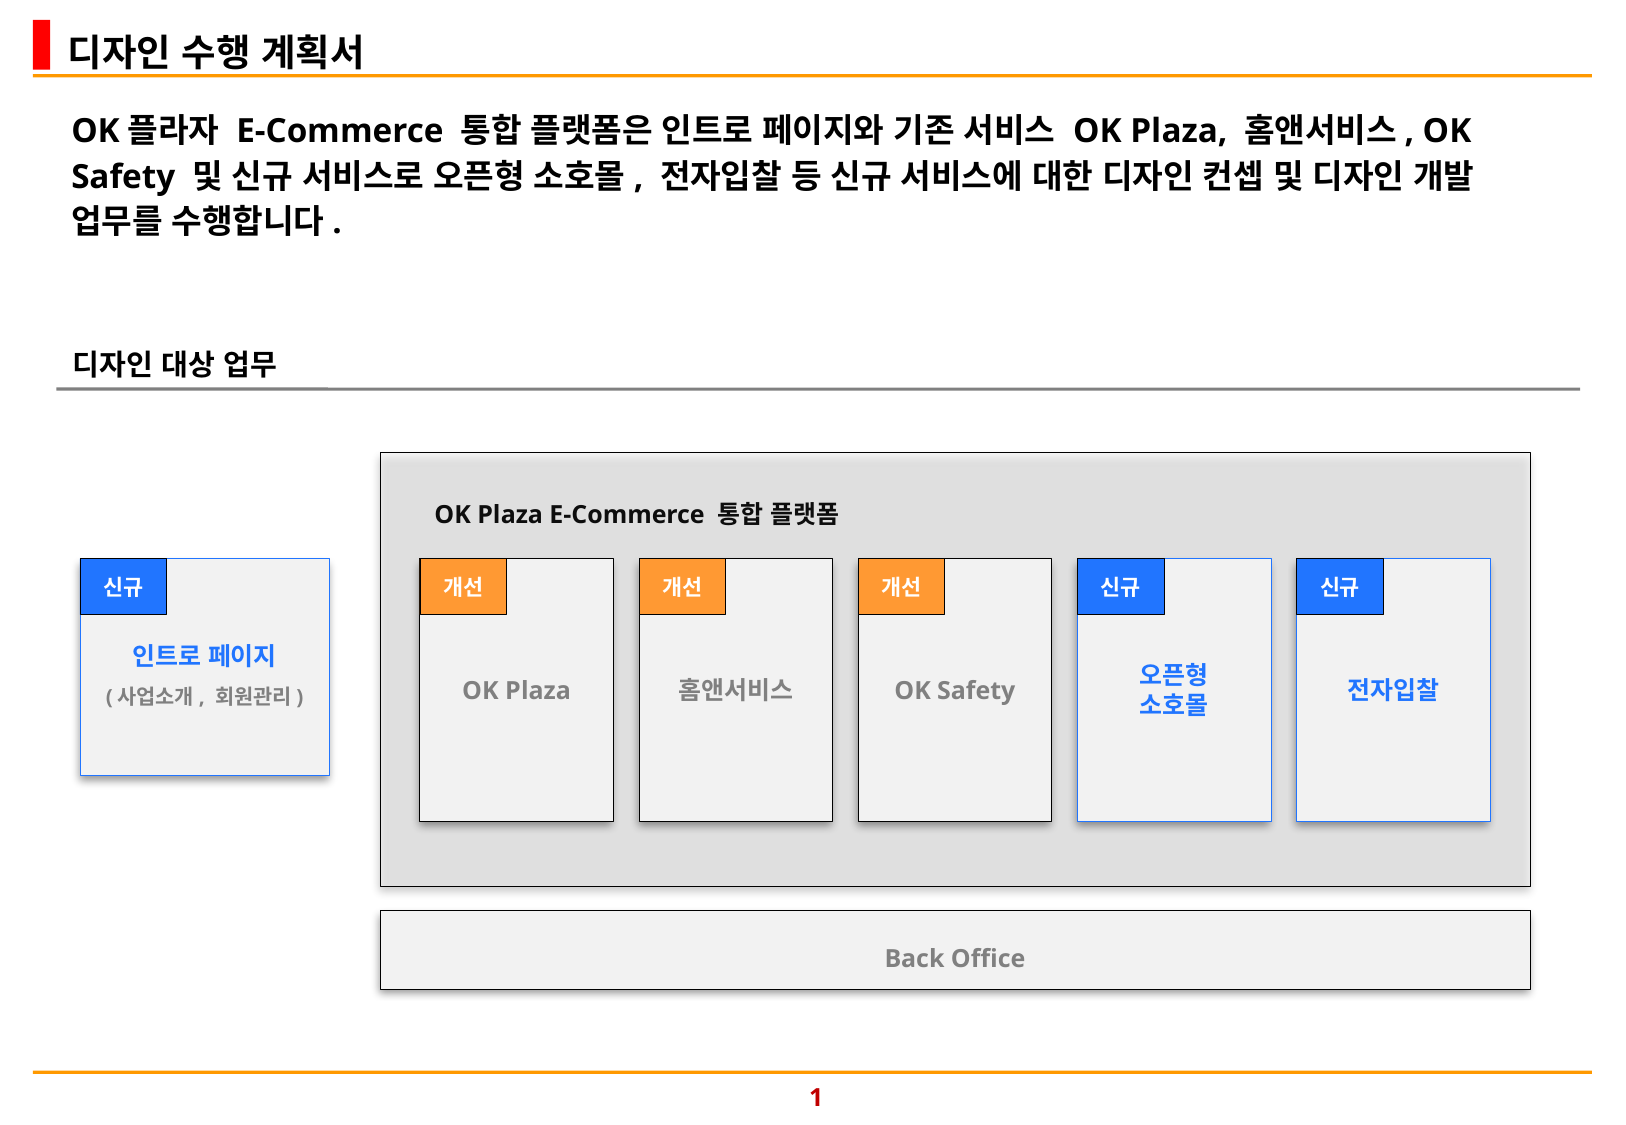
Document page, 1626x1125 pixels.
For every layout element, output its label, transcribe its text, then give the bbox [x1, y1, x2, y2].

text_box 신규 [79, 558, 167, 615]
text_box OK Plaza E-Commerce 통합 플랫폼 [419, 479, 961, 536]
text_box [419, 558, 1491, 822]
text_box OK플라자 E-Commerce 통합 플랫폼은 인트로 페이지와 기존 서비스 OK Plaza, 홈앤서비스, OK Safety 및 신규 서비스로 오픈형 소호몰, 전자입찰 등 신규 서비스에 대한 디자인 컨셉 및 디자인 개발 업무를 수행합니다. [56, 95, 1581, 202]
text_box [378, 450, 1532, 888]
text_box 디자인 수행 계획서 [50, 11, 895, 84]
text_box 디자인 대상 업무 [57, 338, 330, 389]
text_box 인트로 페이지 (사업소개, 회원관리) [78, 556, 331, 778]
text_box Back Office [378, 908, 1532, 991]
